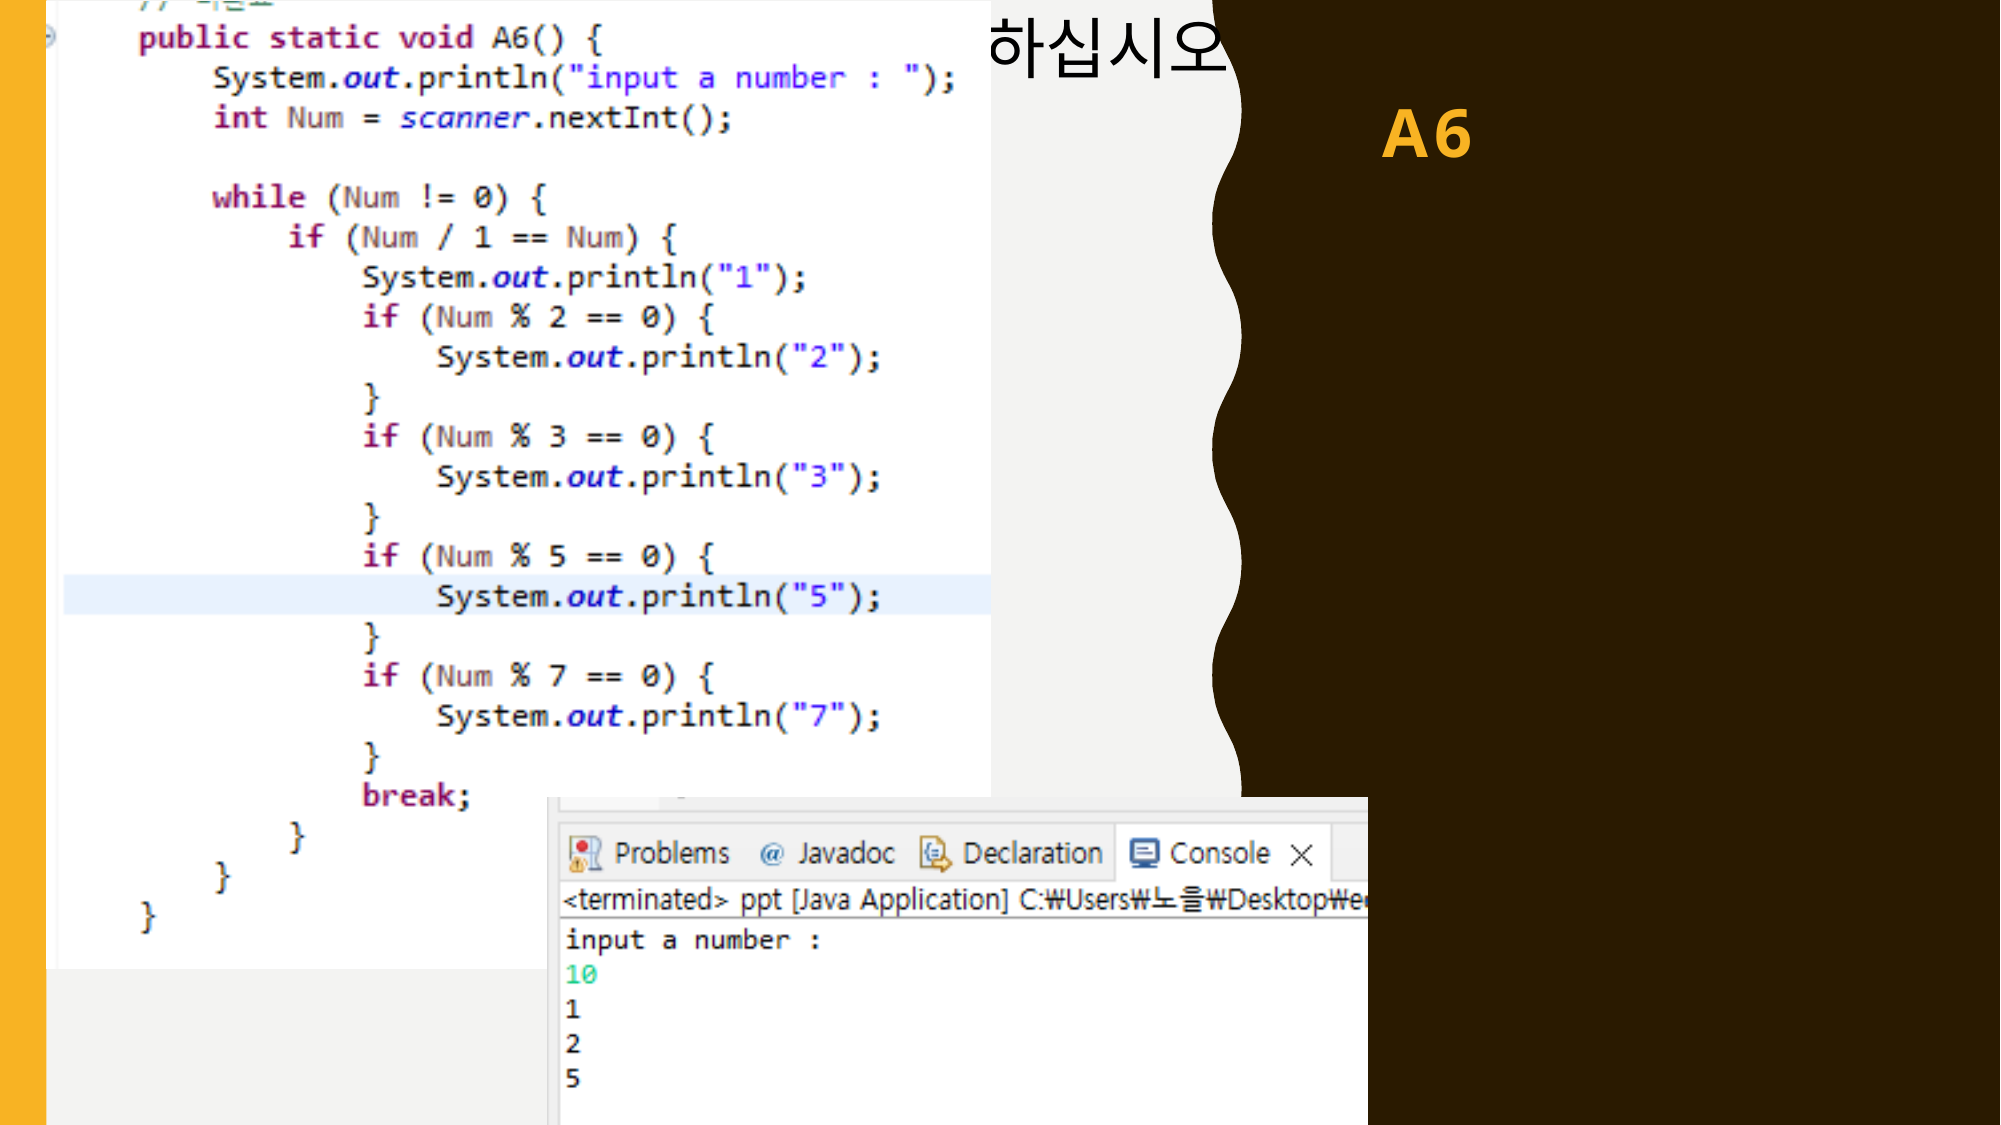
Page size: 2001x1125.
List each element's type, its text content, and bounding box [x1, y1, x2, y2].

picture [46, 0, 1368, 1125]
title a6 [1367, 75, 1875, 179]
